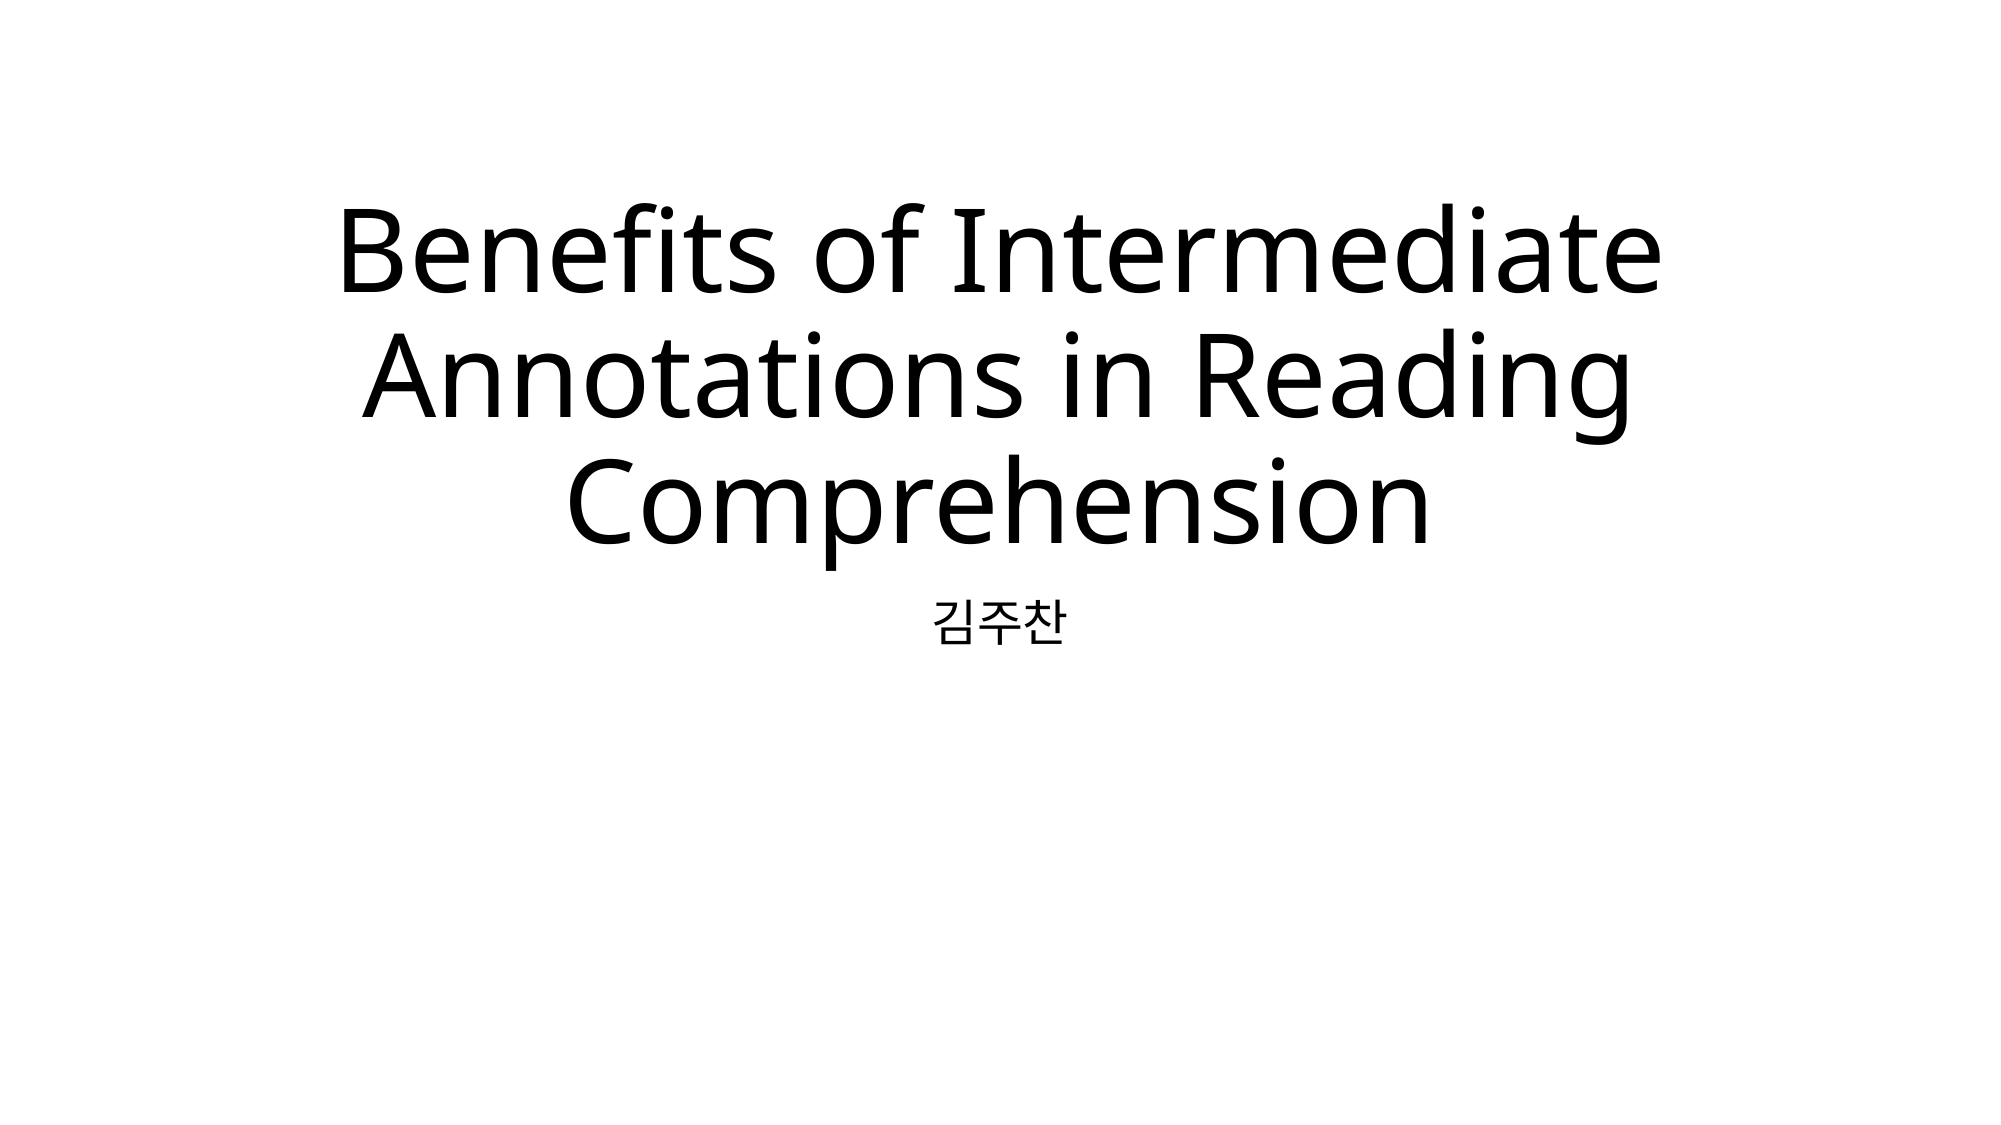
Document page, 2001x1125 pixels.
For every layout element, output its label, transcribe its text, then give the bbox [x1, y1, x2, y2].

subtitle 김주찬 [249, 590, 1750, 863]
title Benefits of Intermediate Annotations in Reading Comprehension [249, 184, 1750, 576]
